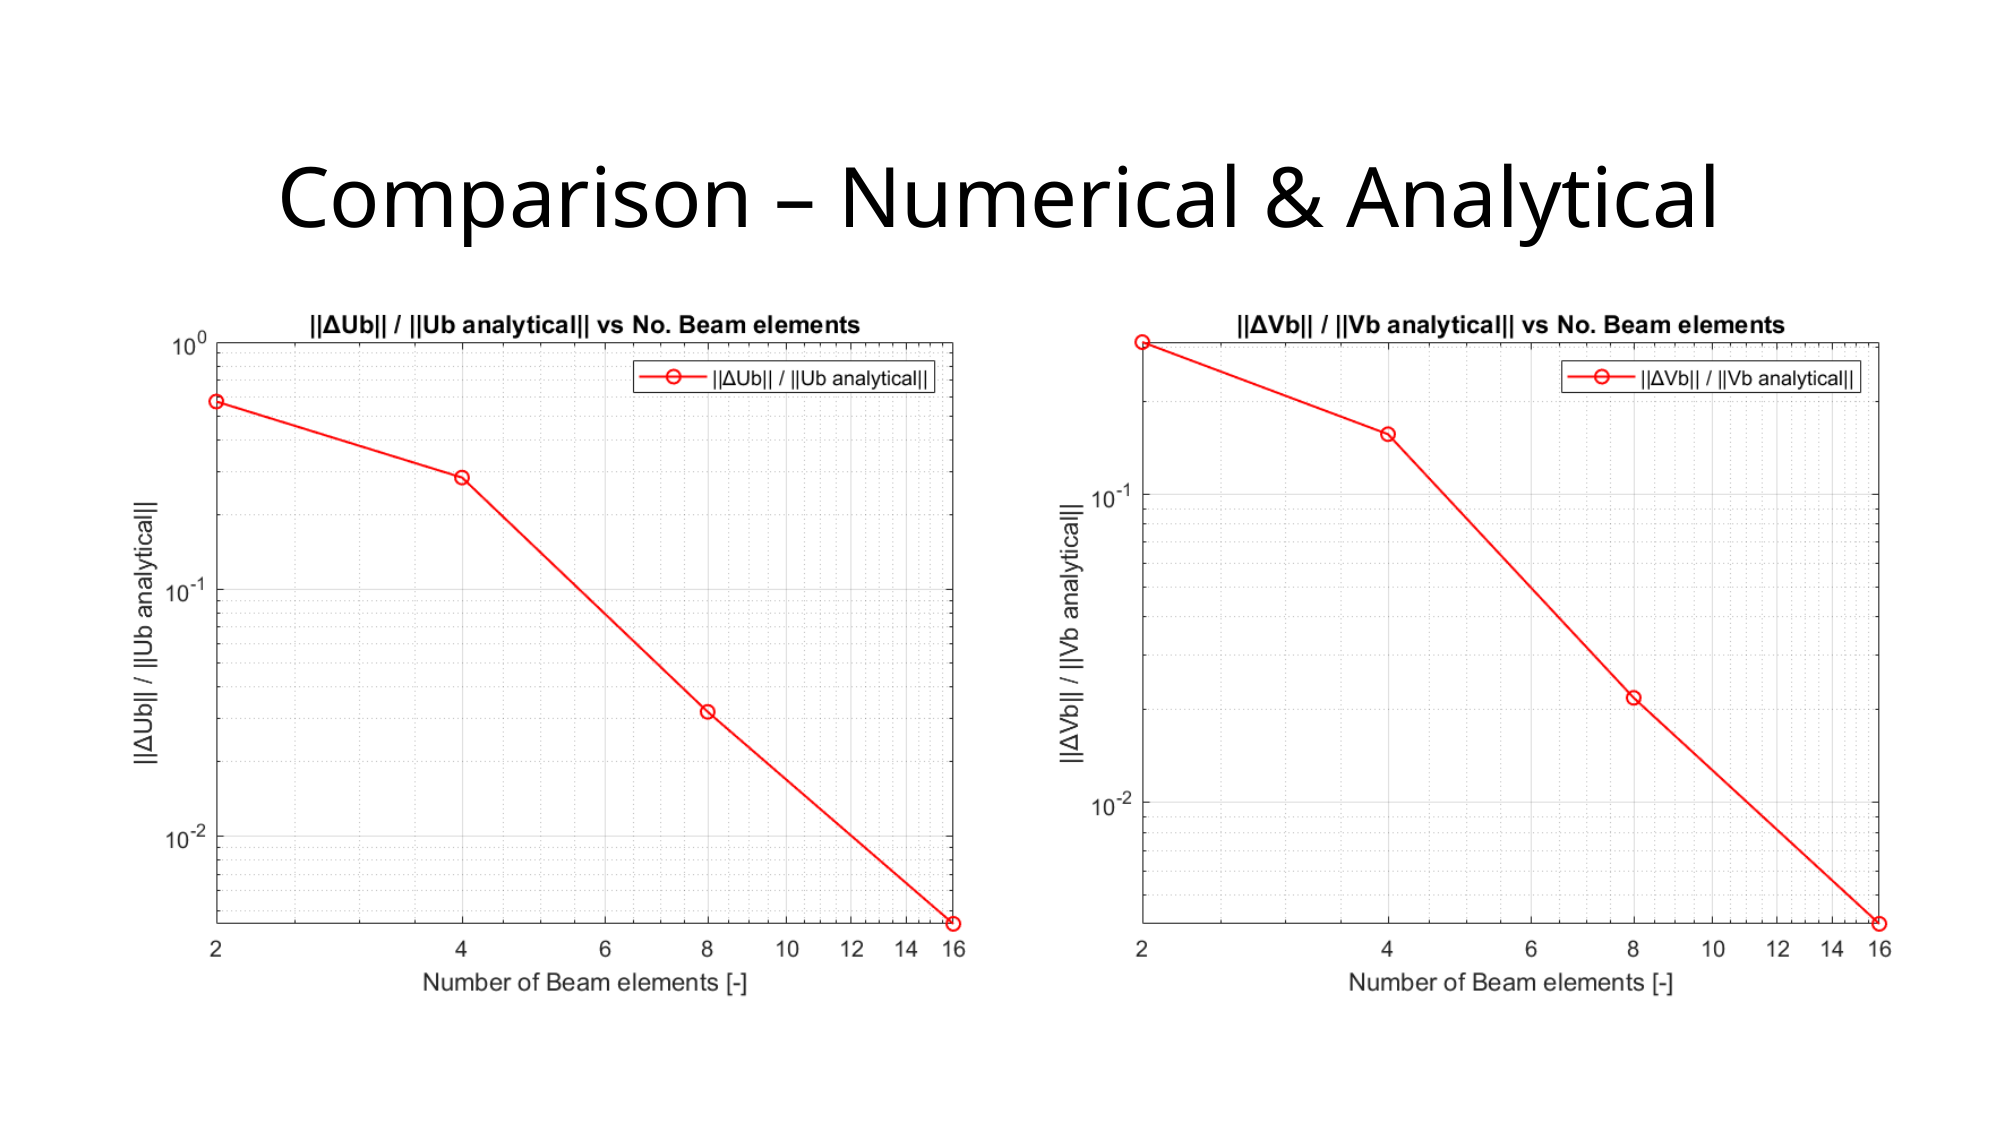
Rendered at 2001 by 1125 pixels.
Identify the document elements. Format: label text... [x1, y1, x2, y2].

title Comparison – Numerical & Analytical [249, 73, 1750, 254]
picture [93, 288, 1971, 1003]
